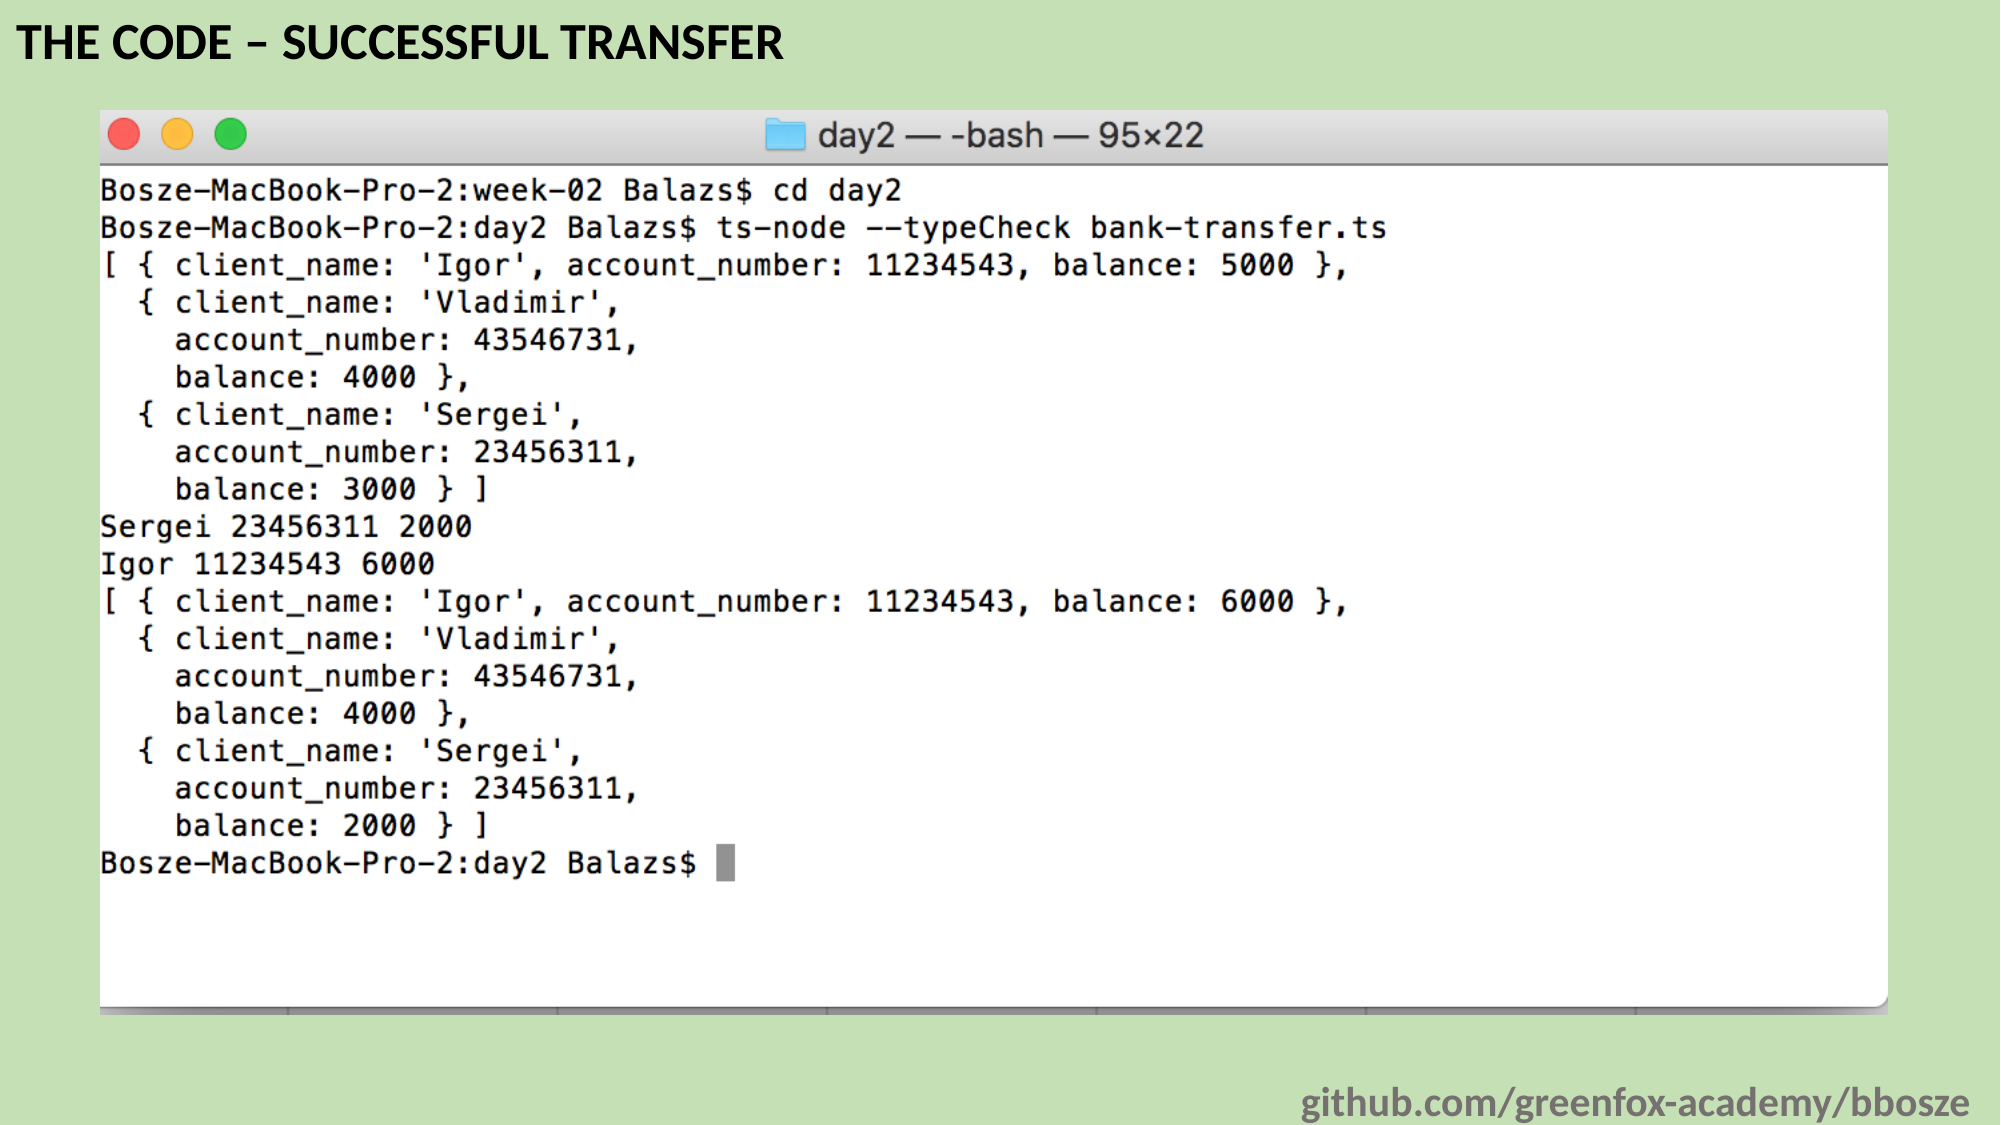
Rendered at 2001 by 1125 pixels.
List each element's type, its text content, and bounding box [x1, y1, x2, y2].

text_box THE CODE – SUCCESSFUL TRANSFER [2, 0, 974, 78]
picture [100, 110, 1888, 1015]
